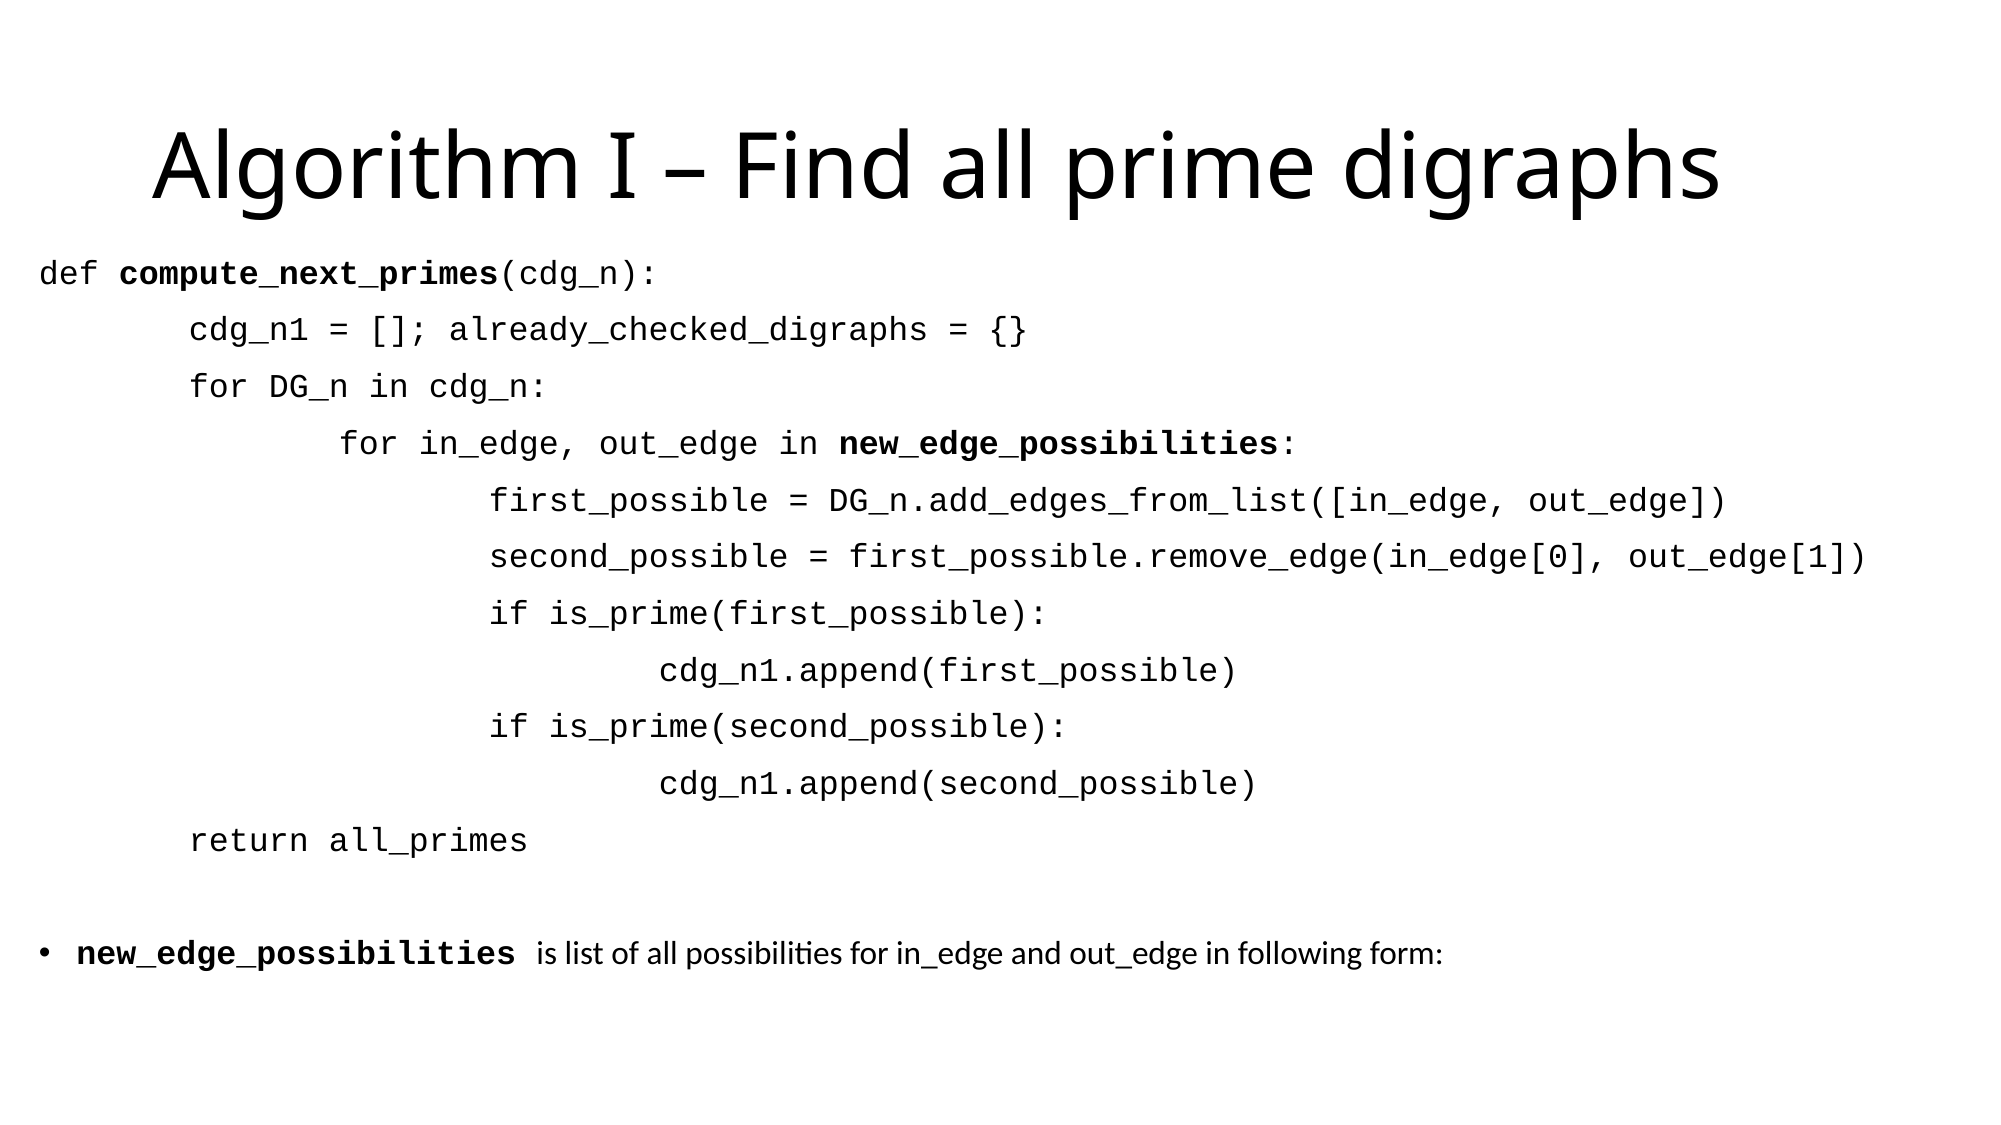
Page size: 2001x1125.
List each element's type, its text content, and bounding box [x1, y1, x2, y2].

title Algorithm I – Find all prime digraphs [137, 59, 1863, 278]
